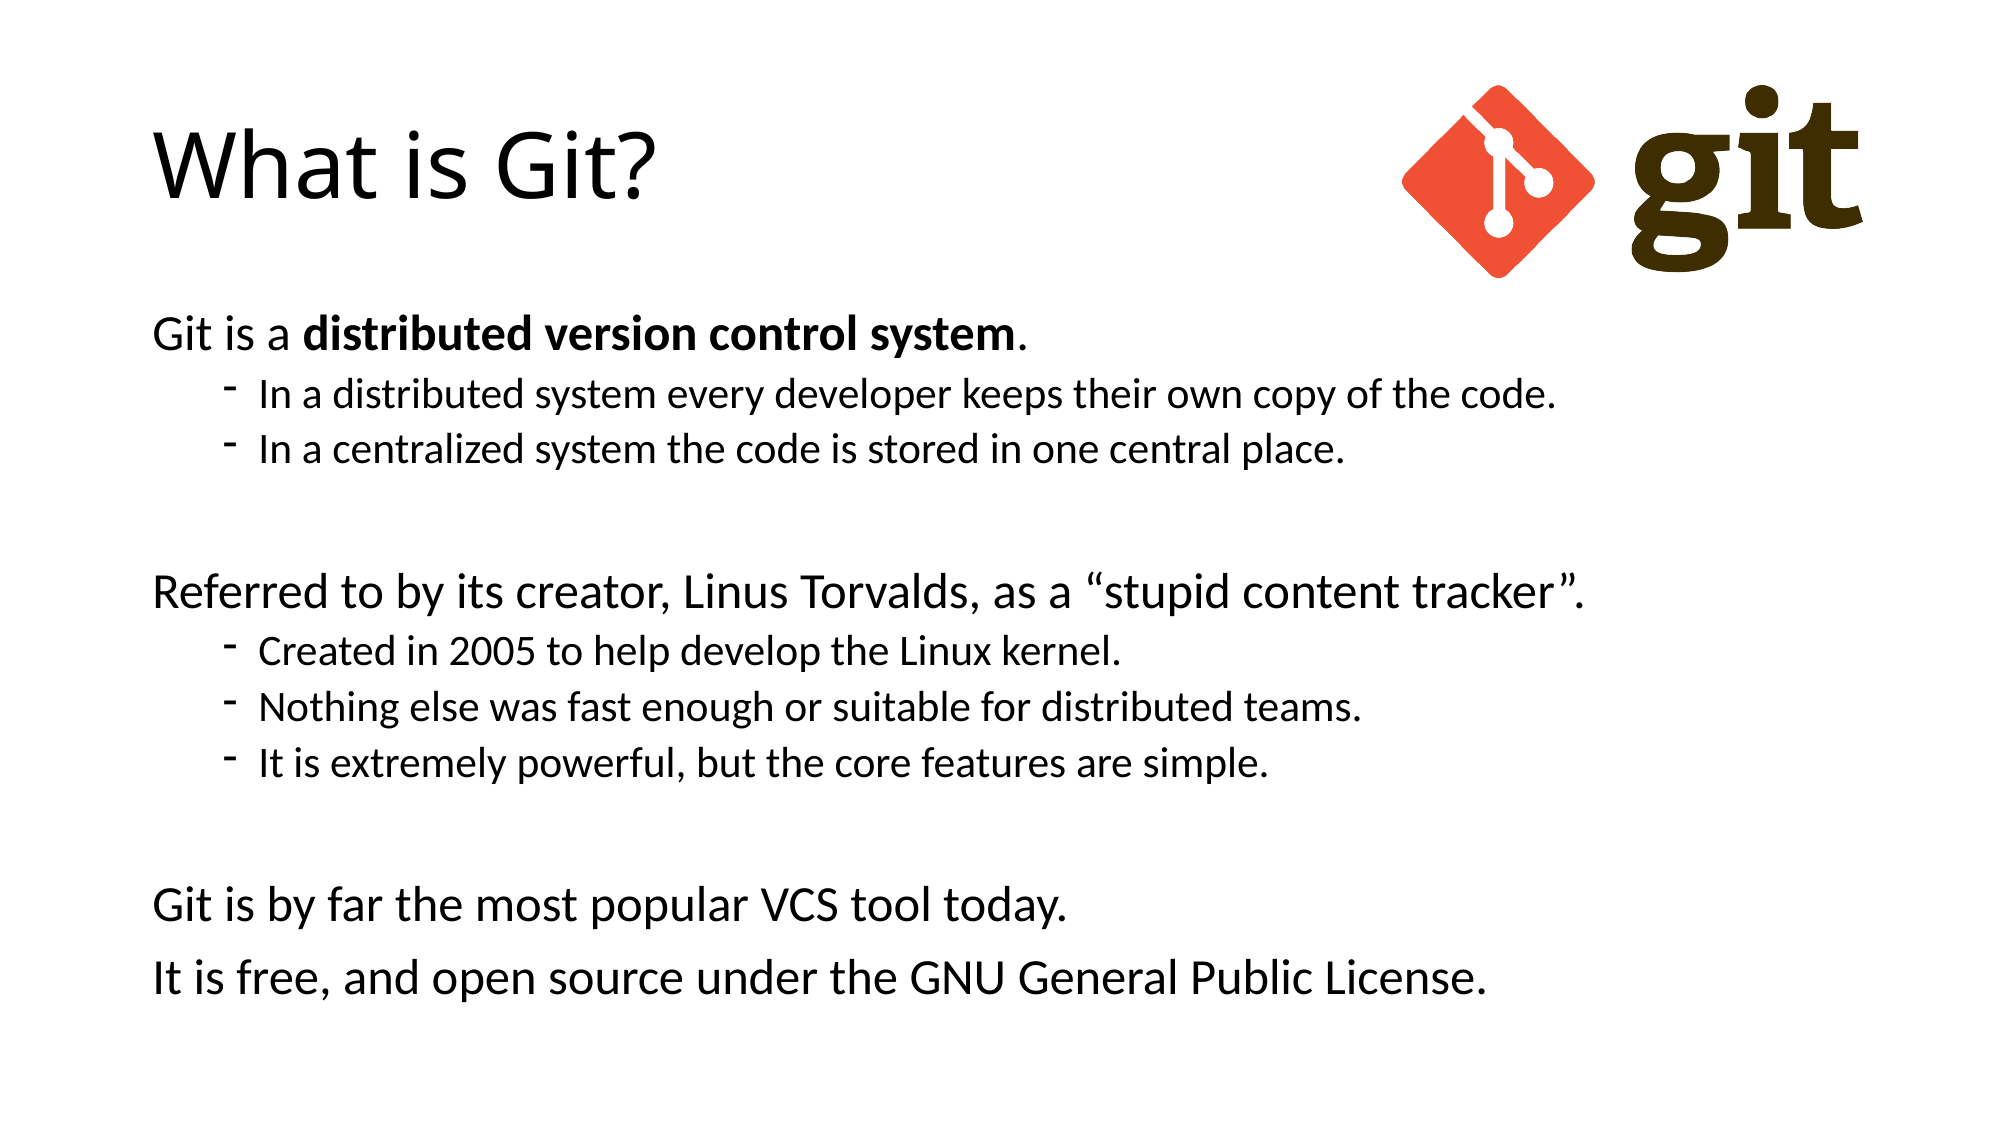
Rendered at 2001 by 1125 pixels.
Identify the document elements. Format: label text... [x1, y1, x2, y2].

picture [1402, 85, 1863, 278]
list Git is a distributed version control system. In a distributed system every developer keeps their own copy of the code. In a centralized system the code is stored in one central place. Referred to by its creator, Linus Torvalds, as a “stupid content tracker”. Created in 2005 to help develop the Linux kernel. Nothing else was fast enough or suitable for distributed teams. It is extremely powerful, but the core features are simple. Git is by far the most popular VCS tool today. It is free, and open source under the GNU General Public License. [137, 299, 1863, 1014]
title What is Git? [137, 59, 1863, 278]
